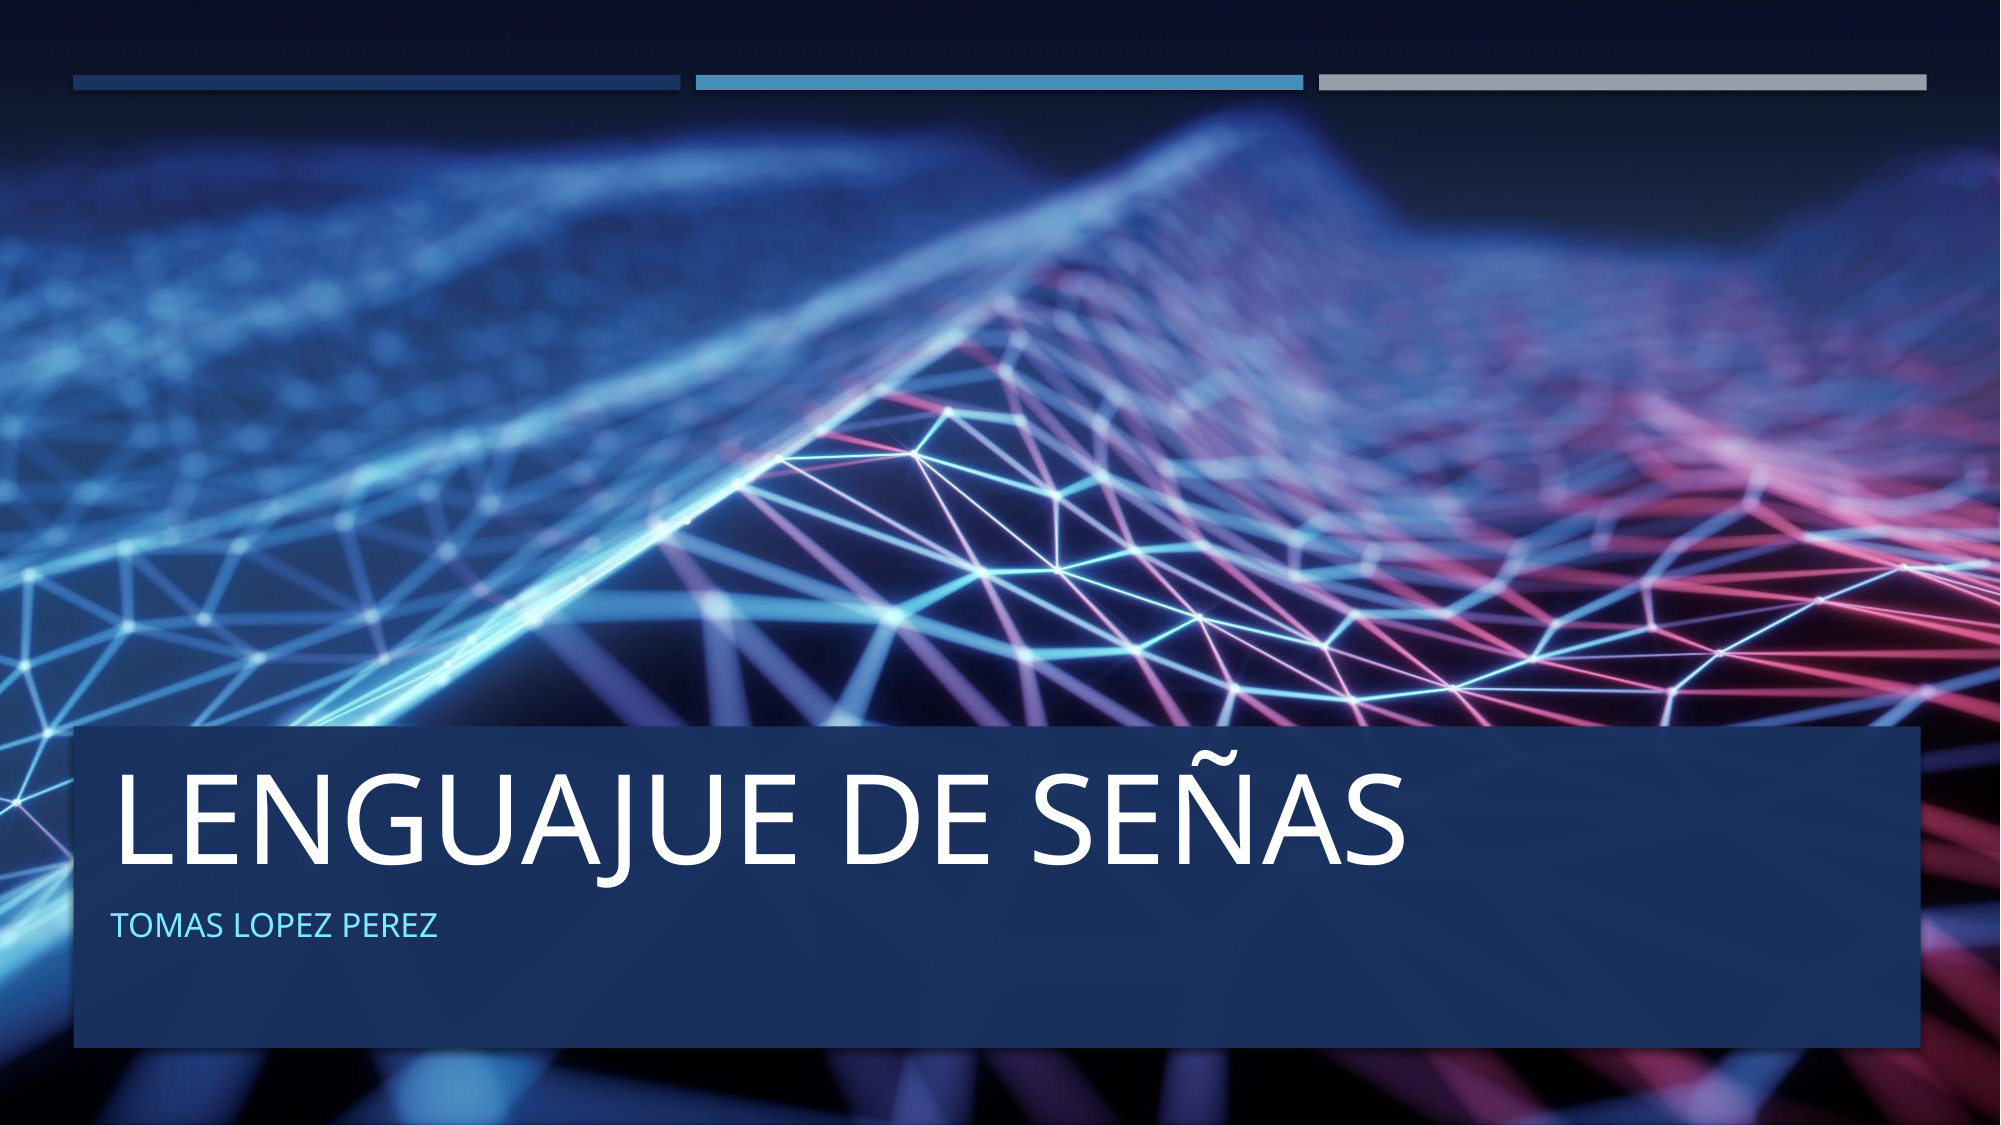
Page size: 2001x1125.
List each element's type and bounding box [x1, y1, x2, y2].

text_box [72, 73, 1928, 92]
picture [0, 0, 2000, 1125]
